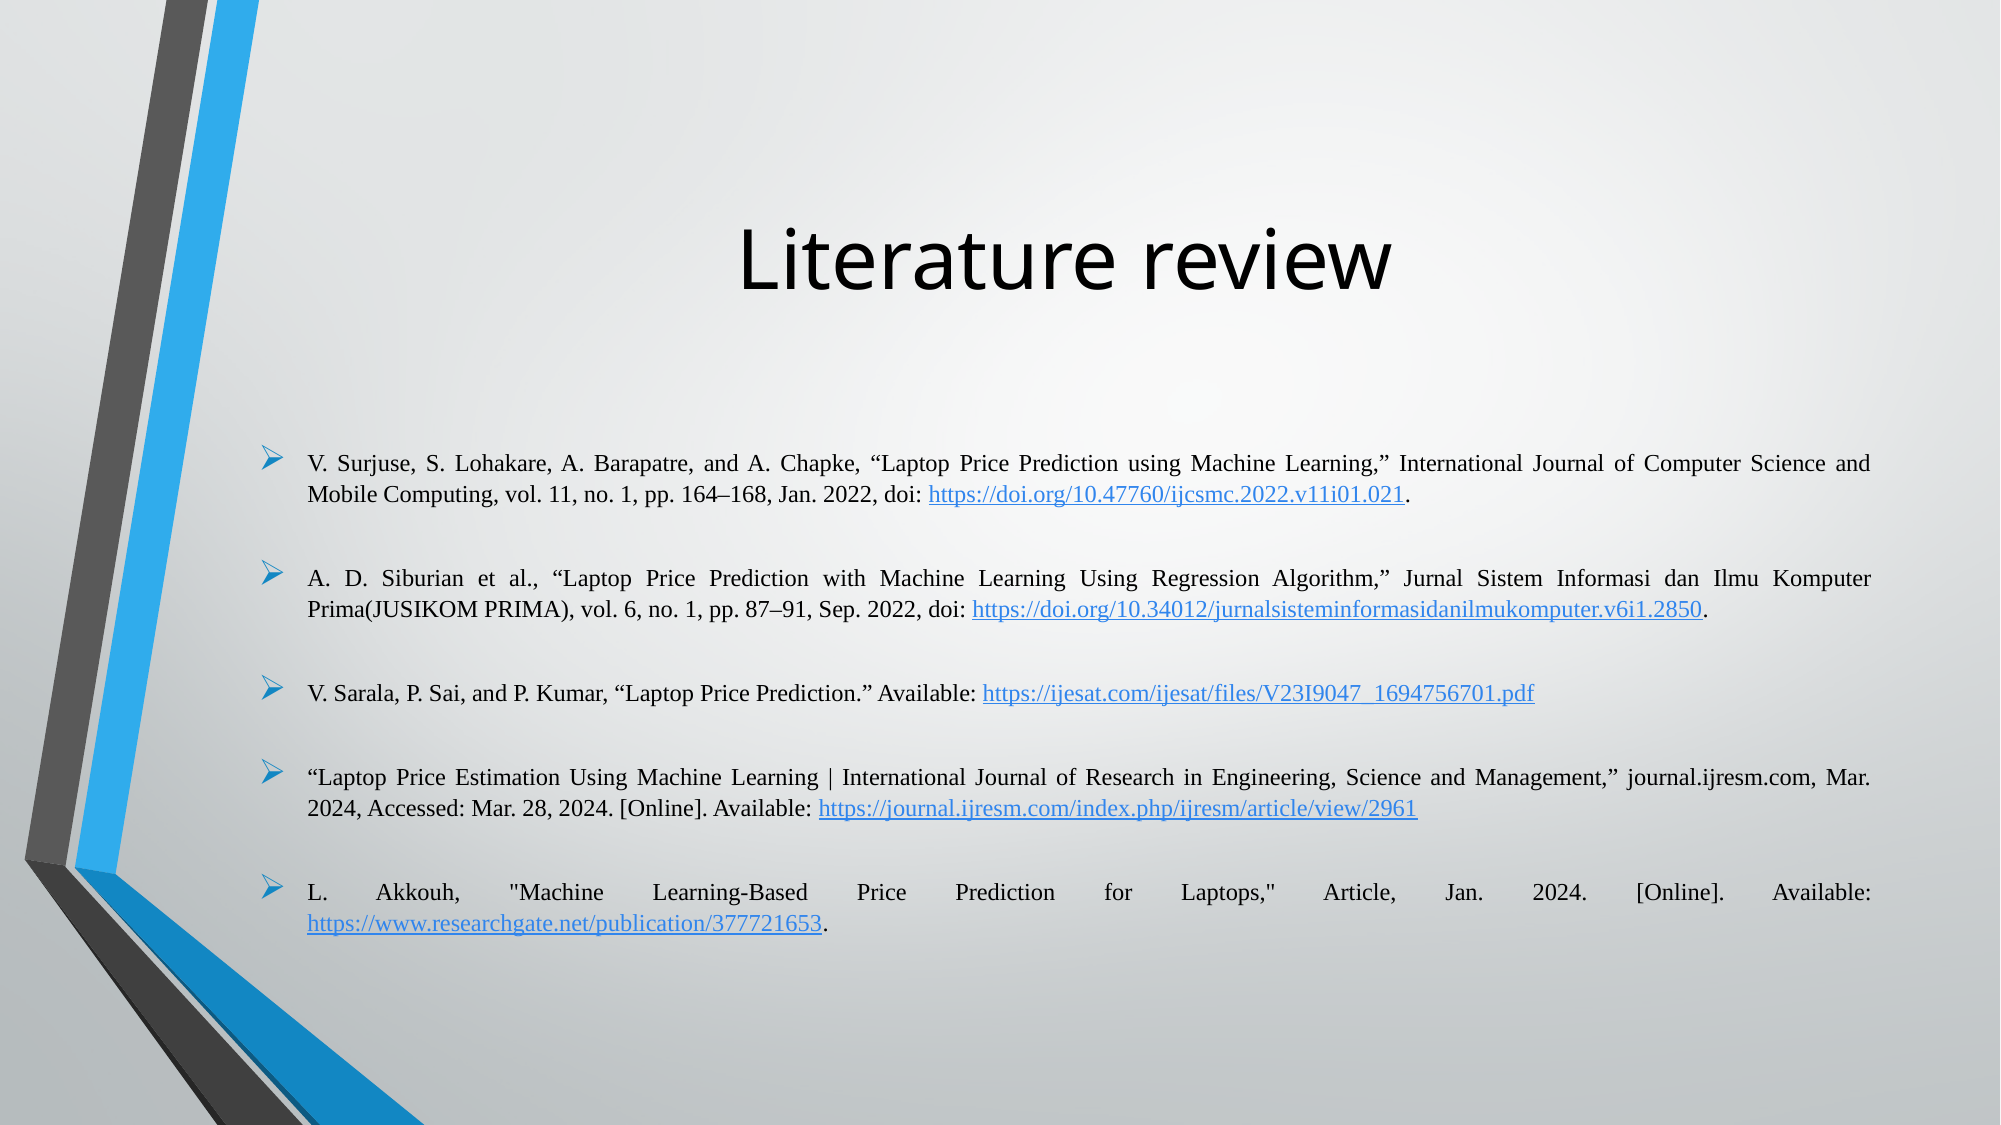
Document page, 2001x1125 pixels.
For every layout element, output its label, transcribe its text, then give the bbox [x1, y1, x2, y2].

list V. Surjuse, S. Lohakare, A. Barapatre, and A. Chapke, “Laptop Price Prediction using Machine Learning,” International Journal of Computer Science and Mobile Computing, vol. 11, no. 1, pp. 164–168, Jan. 2022, doi: https://doi.org/10.47760/ijcsmc.2022.v11i01.021. A. D. Siburian et al., “Laptop Price Prediction with Machine Learning Using Regression Algorithm,” Jurnal Sistem Informasi dan Ilmu Komputer Prima(JUSIKOM PRIMA), vol. 6, no. 1, pp. 87–91, Sep. 2022, doi: https://doi.org/10.34012/jurnalsisteminformasidanilmukomputer.v6i1.2850. V. Sarala, P. Sai, and P. Kumar, “Laptop Price Prediction.” Available: https://ijesat.com/ijesat/files/V23I9047_1694756701.pdf “Laptop Price Estimation Using Machine Learning | International Journal of Research in Engineering, Science and Management,” journal.ijresm.com, Mar. 2024, Accessed: Mar. 28, 2024. [Online]. Available: https://journal.ijresm.com/index.php/ijresm/article/view/2961 L. Akkouh, "Machine Learning-Based Price Prediction for Laptops," Article, Jan. 2024. [Online]. Available: https://www.researchgate.net/publication/377721653. [243, 437, 1887, 950]
title Literature review [243, 112, 1887, 400]
